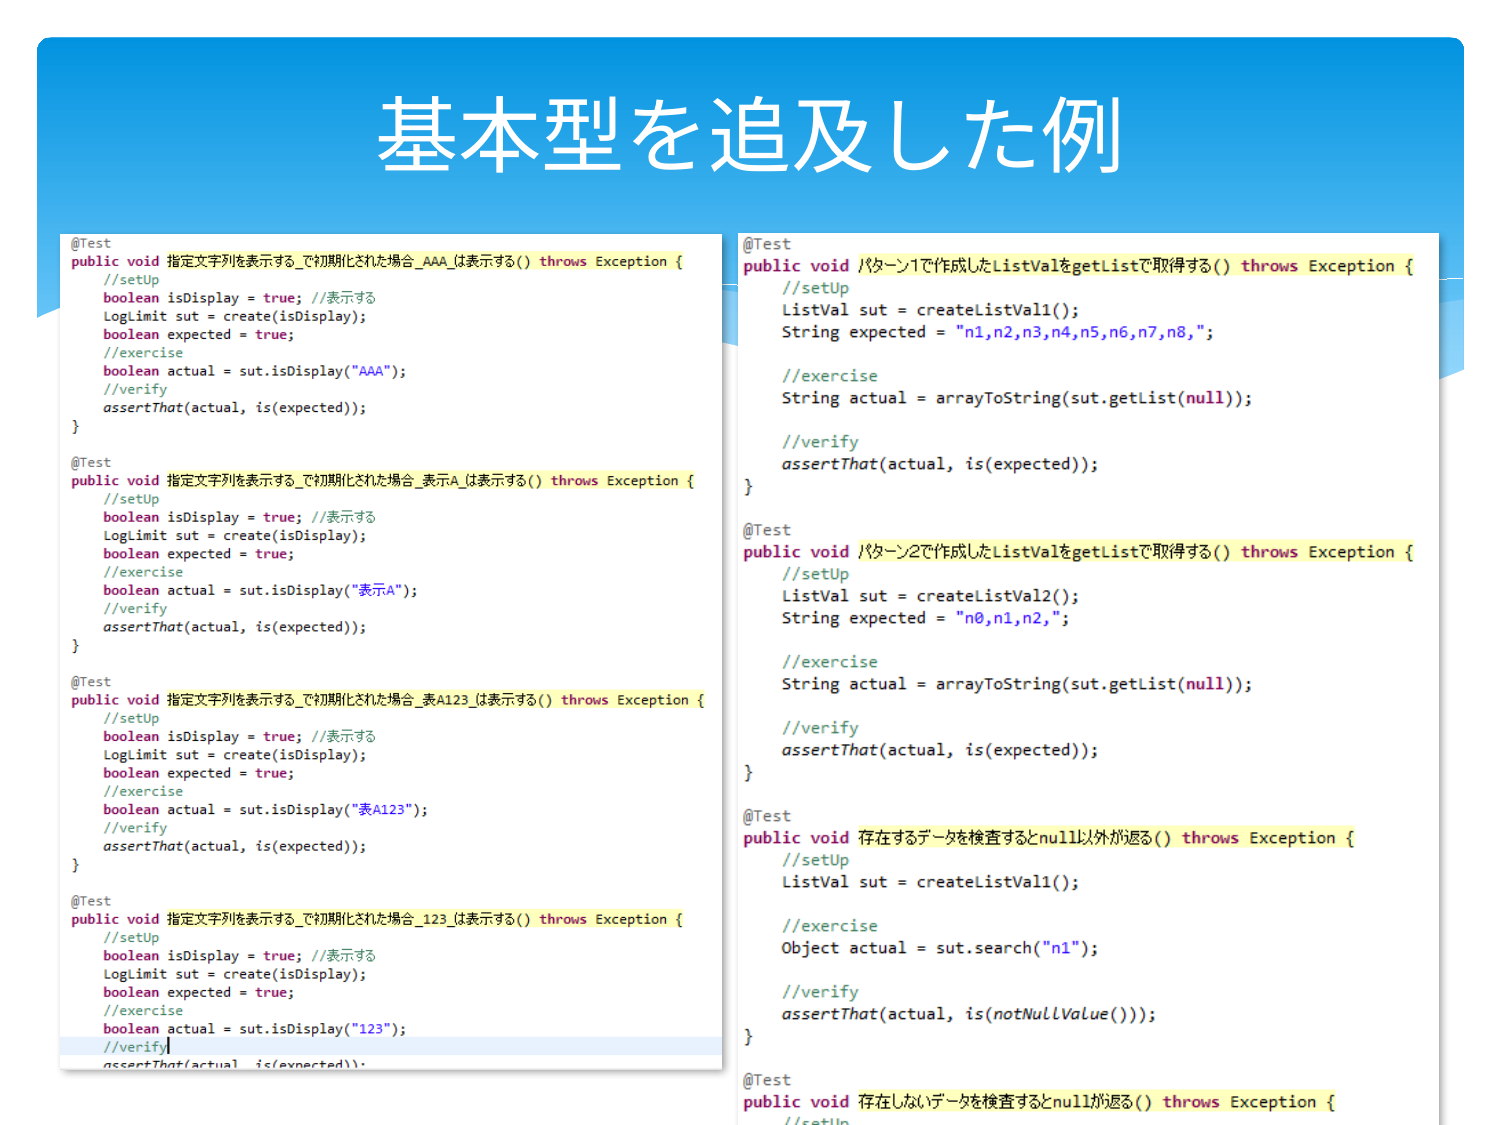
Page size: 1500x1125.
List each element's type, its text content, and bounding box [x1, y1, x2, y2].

title 基本型を追及した例 [75, 55, 1425, 240]
picture [59, 234, 722, 1070]
picture [737, 233, 1439, 1125]
